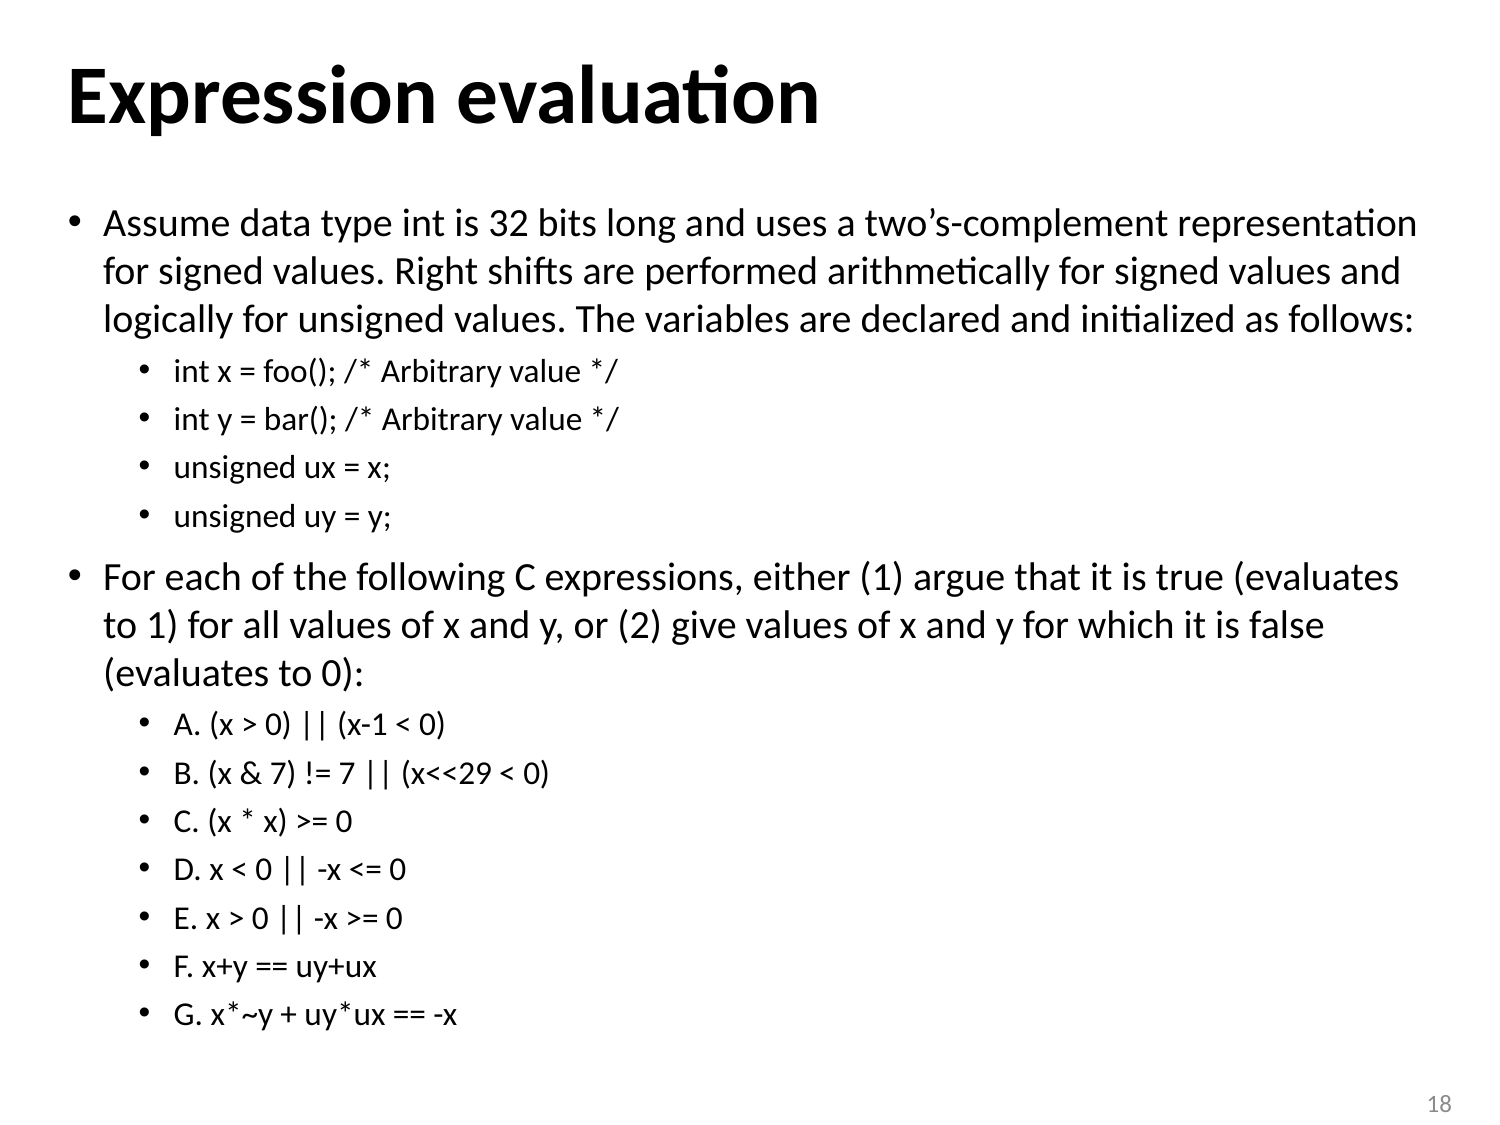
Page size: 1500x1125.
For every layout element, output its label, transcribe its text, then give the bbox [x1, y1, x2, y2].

list Assume data type int is 32 bits long and uses a two’s-complement representation for signed values. Right shifts are performed arithmetically for signed values and logically for unsigned values. The variables are declared and initialized as follows: int x = foo(); /* Arbitrary value */ int y = bar(); /* Arbitrary value */ unsigned ux = x; unsigned uy = y; For each of the following C expressions, either (1) argue that it is true (evaluates to 1) for all values of x and y, or (2) give values of x and y for which it is false (evaluates to 0): A. (x > 0) || (x-1 < 0) B. (x & 7) != 7 || (x<<29 < 0) C. (x * x) >= 0 D. x < 0 || -x <= 0 E. x > 0 || -x >= 0 F. x+y == uy+ux G. x*~y + uy*ux == -x [52, 189, 1447, 1064]
title Expression evaluation [52, 27, 1447, 166]
slide_number 18 [1390, 1079, 1468, 1125]
